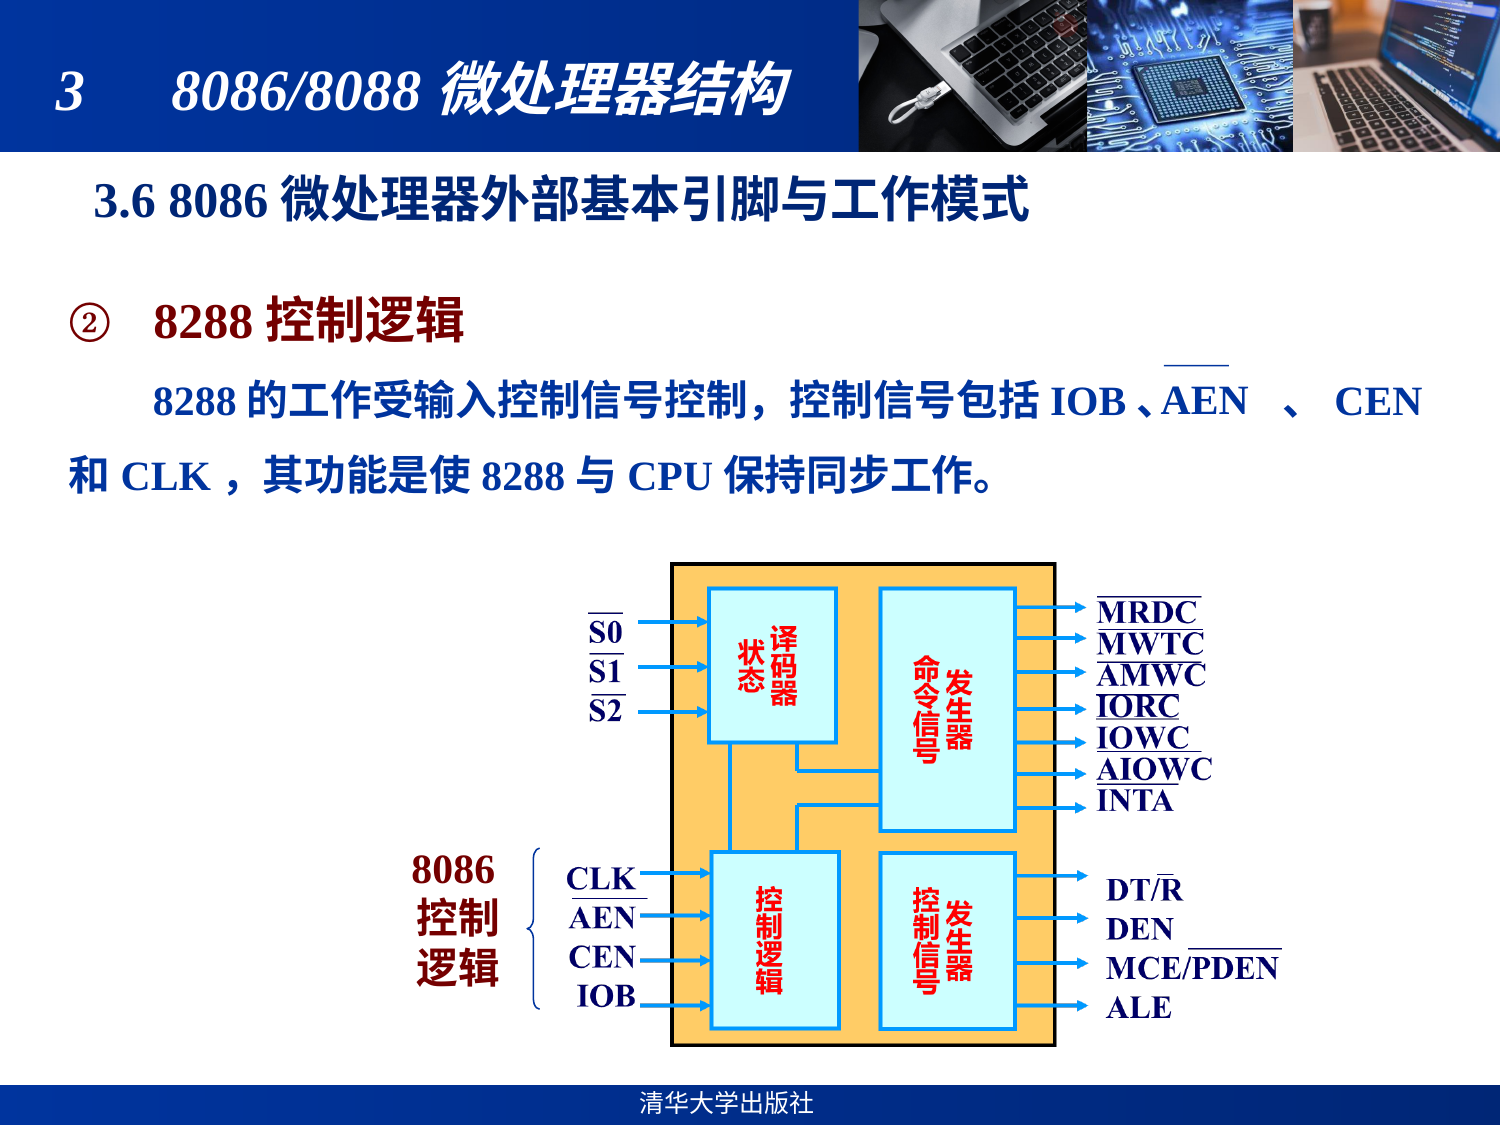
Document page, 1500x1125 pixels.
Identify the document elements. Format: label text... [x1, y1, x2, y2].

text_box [53, 254, 1471, 504]
text_box 3.6 8086微处理器外部基本引脚与工作模式 [78, 159, 1128, 242]
picture [539, 561, 1300, 1048]
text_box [389, 833, 524, 1048]
picture [858, 0, 1500, 152]
text_box 3 8086/8088微处理器结构 [41, 44, 800, 130]
